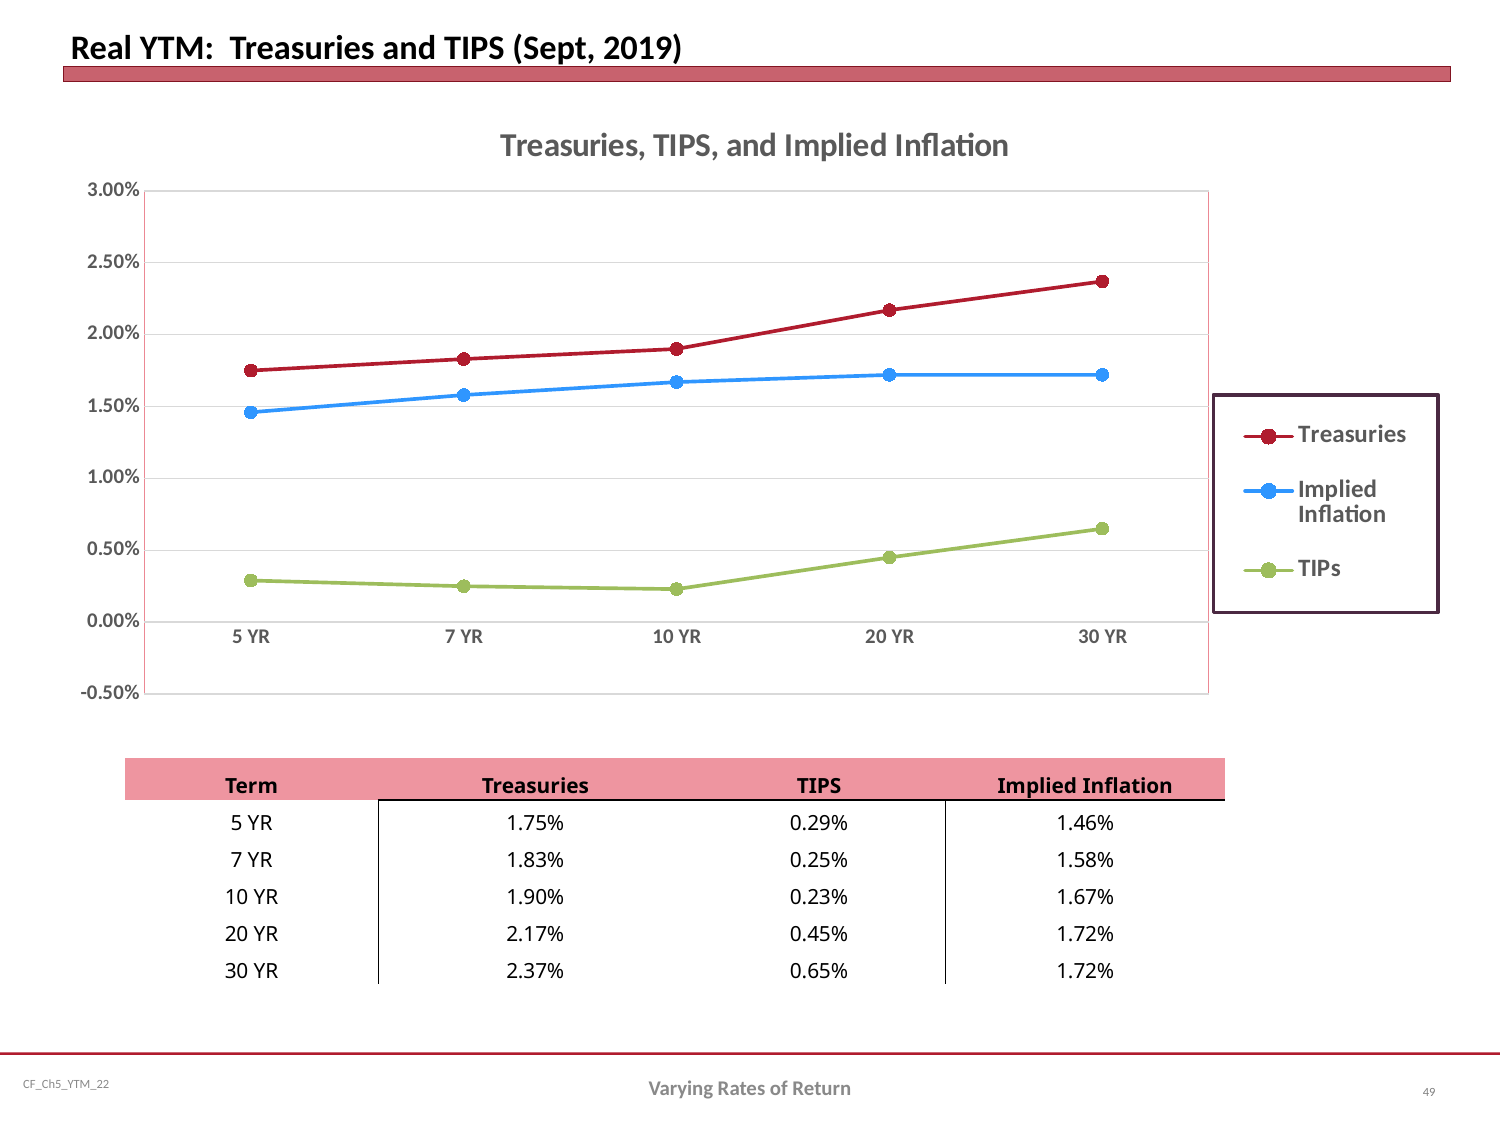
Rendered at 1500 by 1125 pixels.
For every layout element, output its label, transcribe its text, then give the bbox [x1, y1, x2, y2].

table_cell 0.29% [692, 801, 945, 837]
table_header Treasuries [378, 768, 692, 799]
table_cell 1.72% [946, 911, 1225, 947]
chart [58, 99, 1451, 759]
table_cell 0.65% [692, 947, 945, 984]
table_cell 1.83% [379, 837, 692, 874]
table_cell 1.90% [379, 874, 692, 911]
table_cell 1.72% [946, 947, 1225, 984]
table_cell 1.46% [946, 801, 1225, 837]
table_cell 7 YR [125, 837, 378, 874]
table_header TIPS [692, 768, 946, 799]
table_cell 1.58% [946, 837, 1225, 874]
footer Varying Rates of Return [512, 1056, 988, 1117]
table_cell 0.45% [692, 911, 945, 947]
table_header Implied Inflation [946, 768, 1225, 799]
slide_number 49 [1375, 1061, 1451, 1122]
table_cell 5 YR [125, 800, 378, 837]
table_cell 1.75% [379, 801, 692, 837]
table_cell 2.37% [379, 947, 692, 984]
table_cell 0.25% [692, 837, 945, 874]
table_cell 0.23% [692, 874, 945, 911]
table_cell 20 YR [125, 911, 378, 947]
table_cell 30 YR [125, 947, 378, 984]
title Real YTM: Treasuries and TIPS (Sept, 2019) [62, 6, 1451, 67]
table_header Term [125, 768, 378, 800]
table_cell 2.17% [379, 911, 692, 947]
table_cell 1.67% [946, 874, 1225, 911]
table_cell 10 YR [125, 874, 378, 911]
